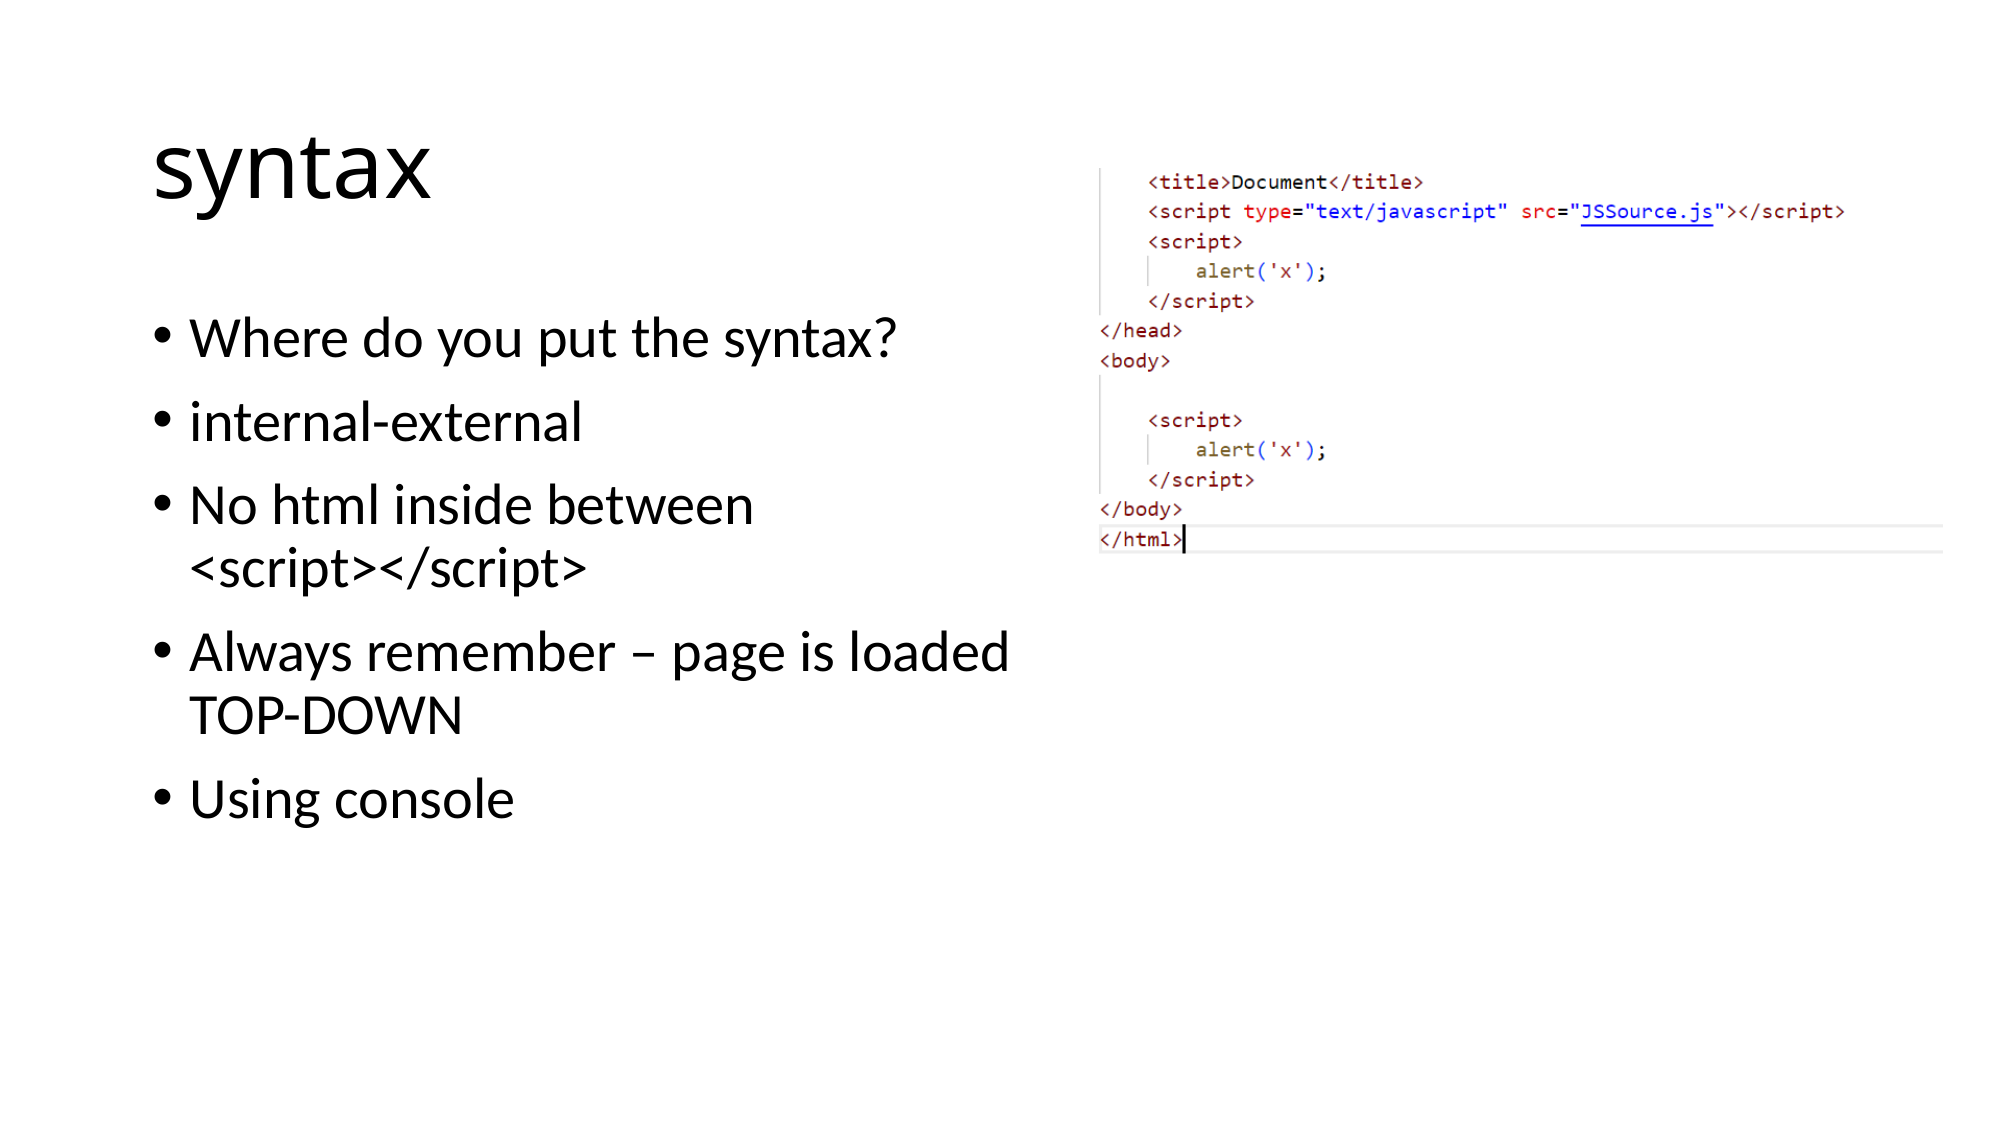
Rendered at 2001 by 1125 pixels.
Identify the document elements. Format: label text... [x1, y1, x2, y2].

list Where do you put the syntax? internal-external No html inside between <script></script> Always remember – page is loaded TOP-DOWN Using console [137, 299, 1040, 1014]
picture [1074, 168, 1943, 565]
title syntax [137, 59, 1863, 278]
